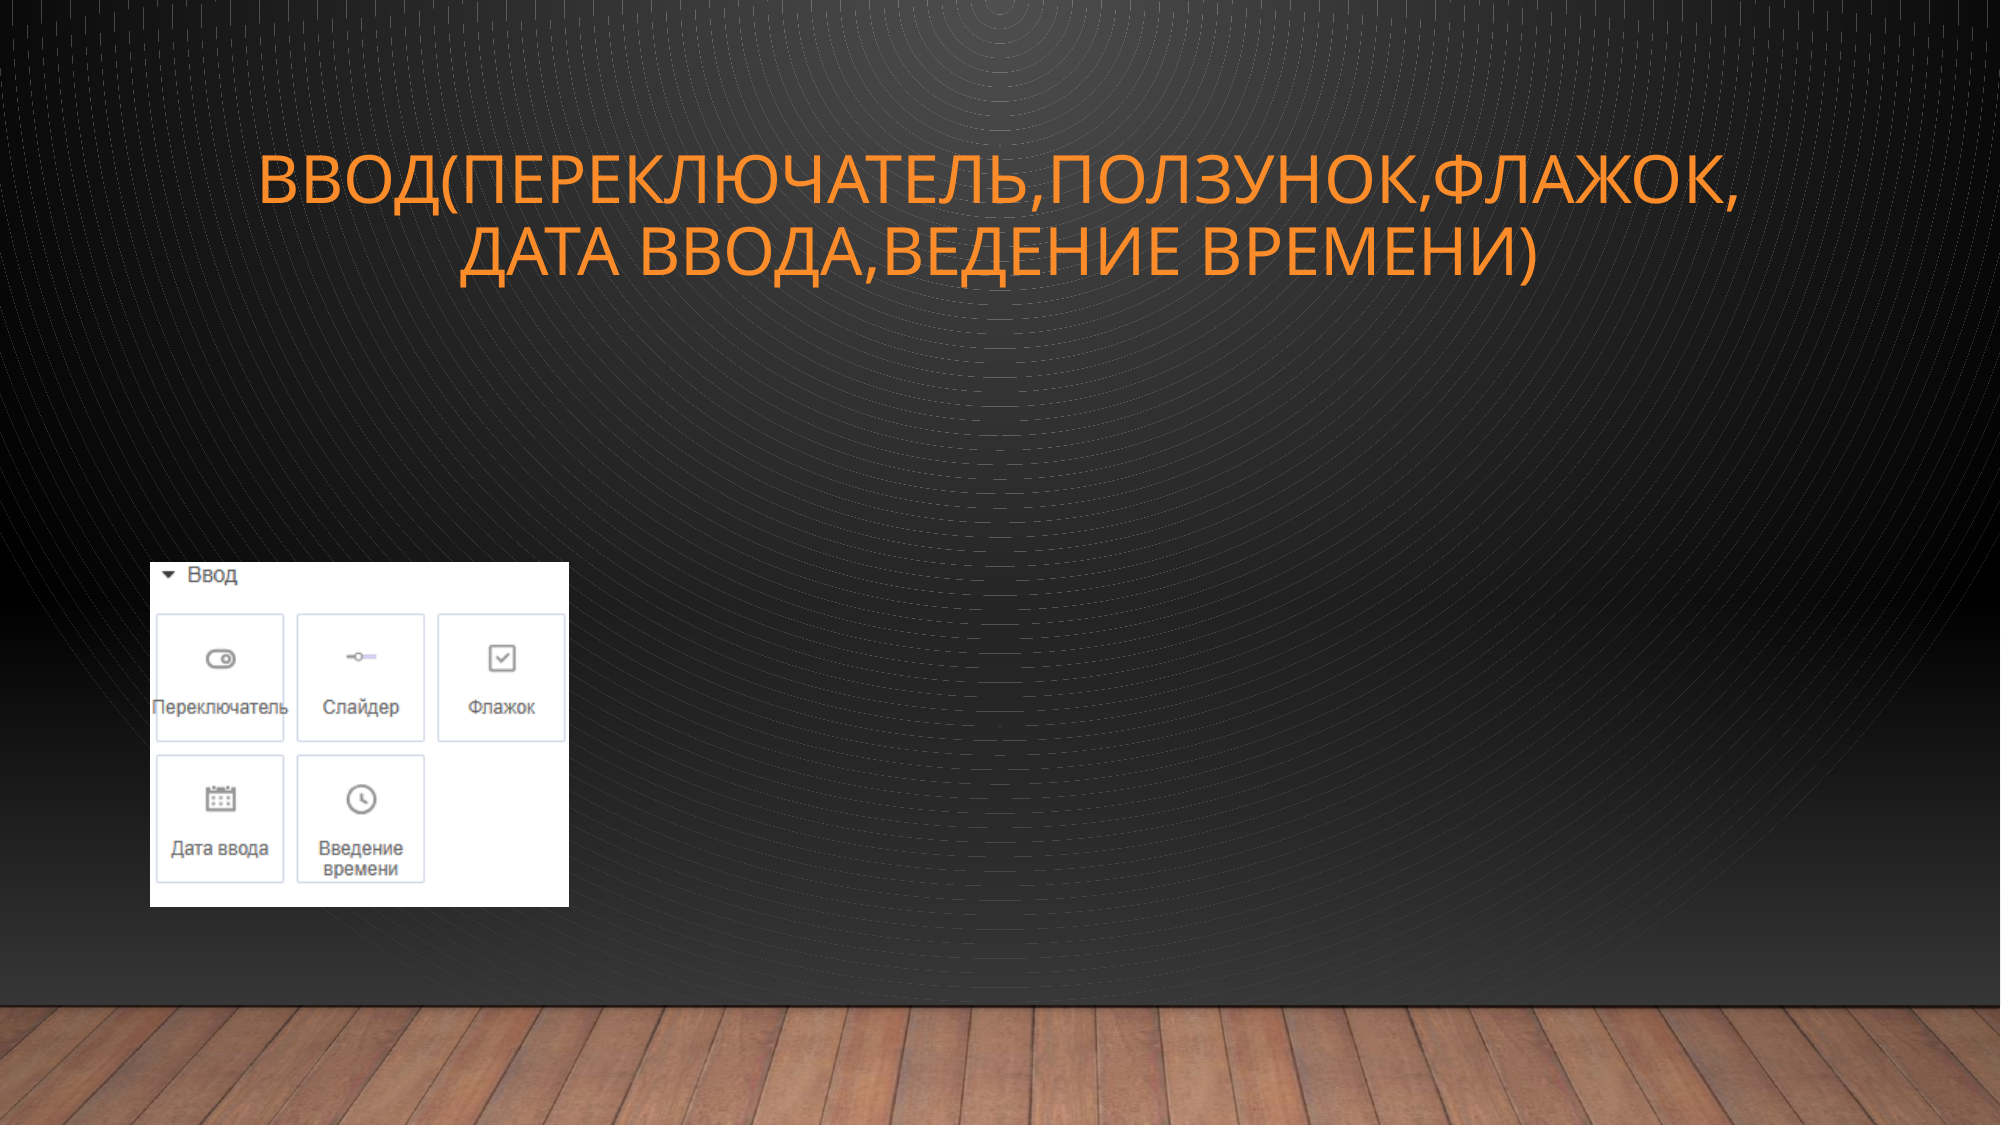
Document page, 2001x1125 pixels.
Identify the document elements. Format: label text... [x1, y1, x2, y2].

picture [0, 1005, 2000, 1125]
picture [149, 562, 570, 907]
title Ввод(переключатель,ползунок,флажок,дата ввода,ведение времени) [238, 131, 1763, 305]
